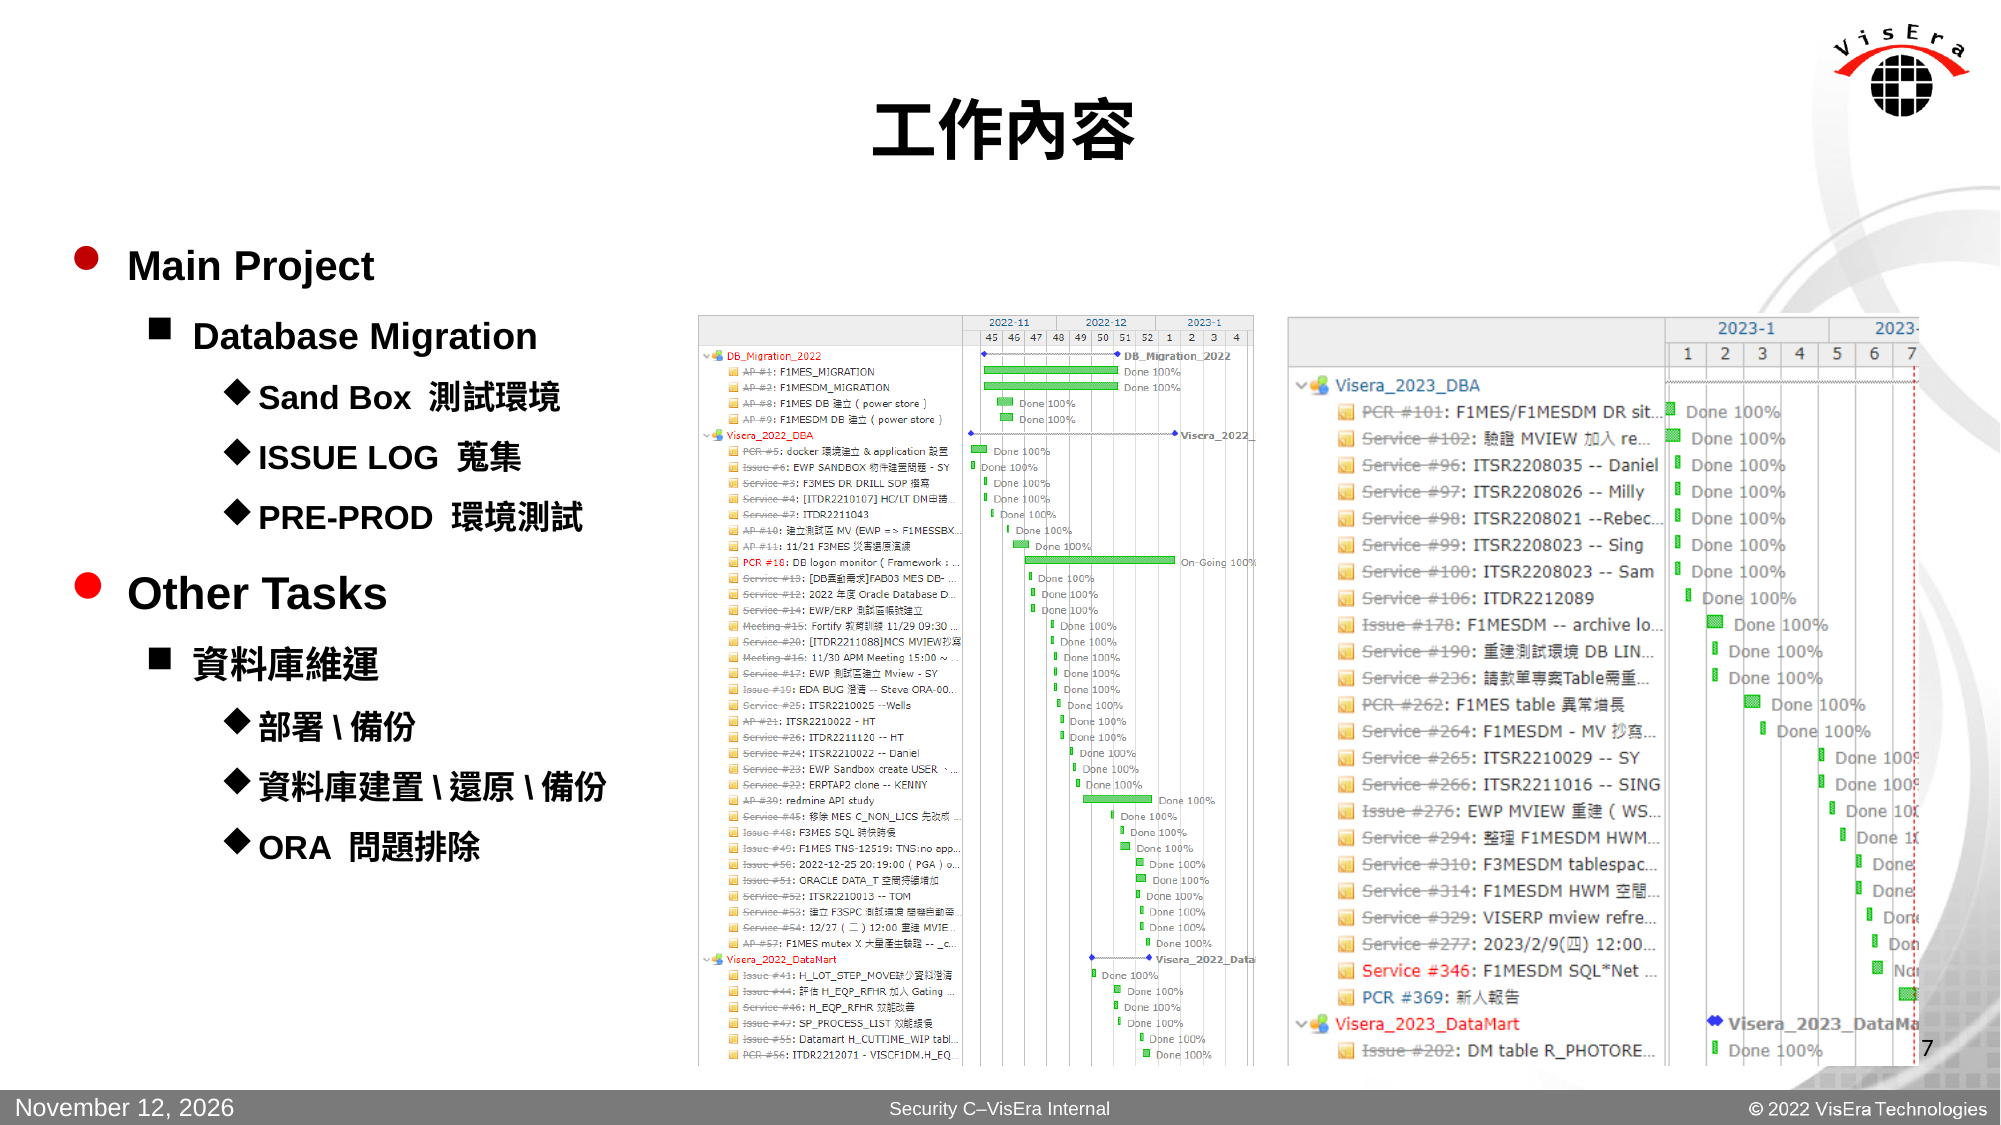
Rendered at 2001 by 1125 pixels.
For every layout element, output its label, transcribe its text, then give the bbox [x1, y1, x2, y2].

list Main Project Database Migration Sand Box 測試環境 ISSUE LOG 蒐集 PRE-PROD 環境測試 Other Tasks 資料庫維運 部署\備份 資料庫建置\還原\備份 ORA 問題排除 [59, 208, 1949, 1047]
picture [0, 0, 2001, 1125]
title 工作內容 [59, 59, 1949, 207]
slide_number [0, 1084, 686, 1125]
